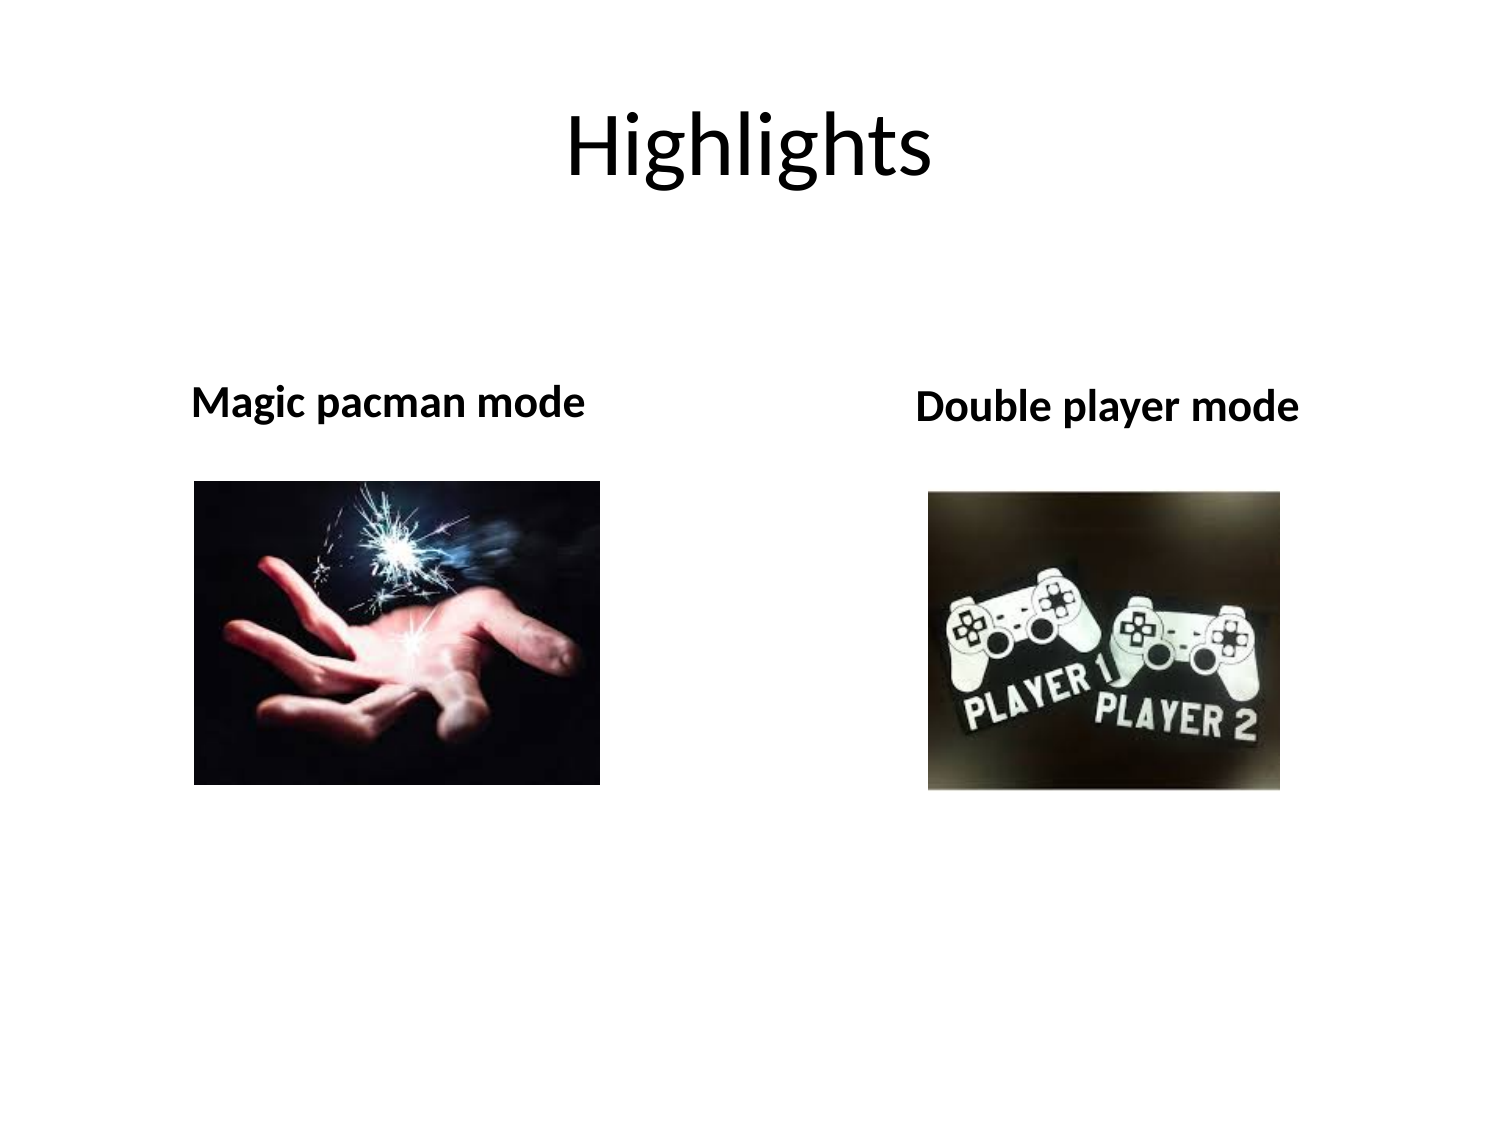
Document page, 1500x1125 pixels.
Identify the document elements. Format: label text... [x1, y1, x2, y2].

title Highlights [75, 45, 1425, 233]
text_box Magic pacman mode [152, 340, 624, 457]
picture [927, 465, 1280, 818]
picture [194, 480, 600, 785]
text_box Double player mode [872, 340, 1344, 466]
